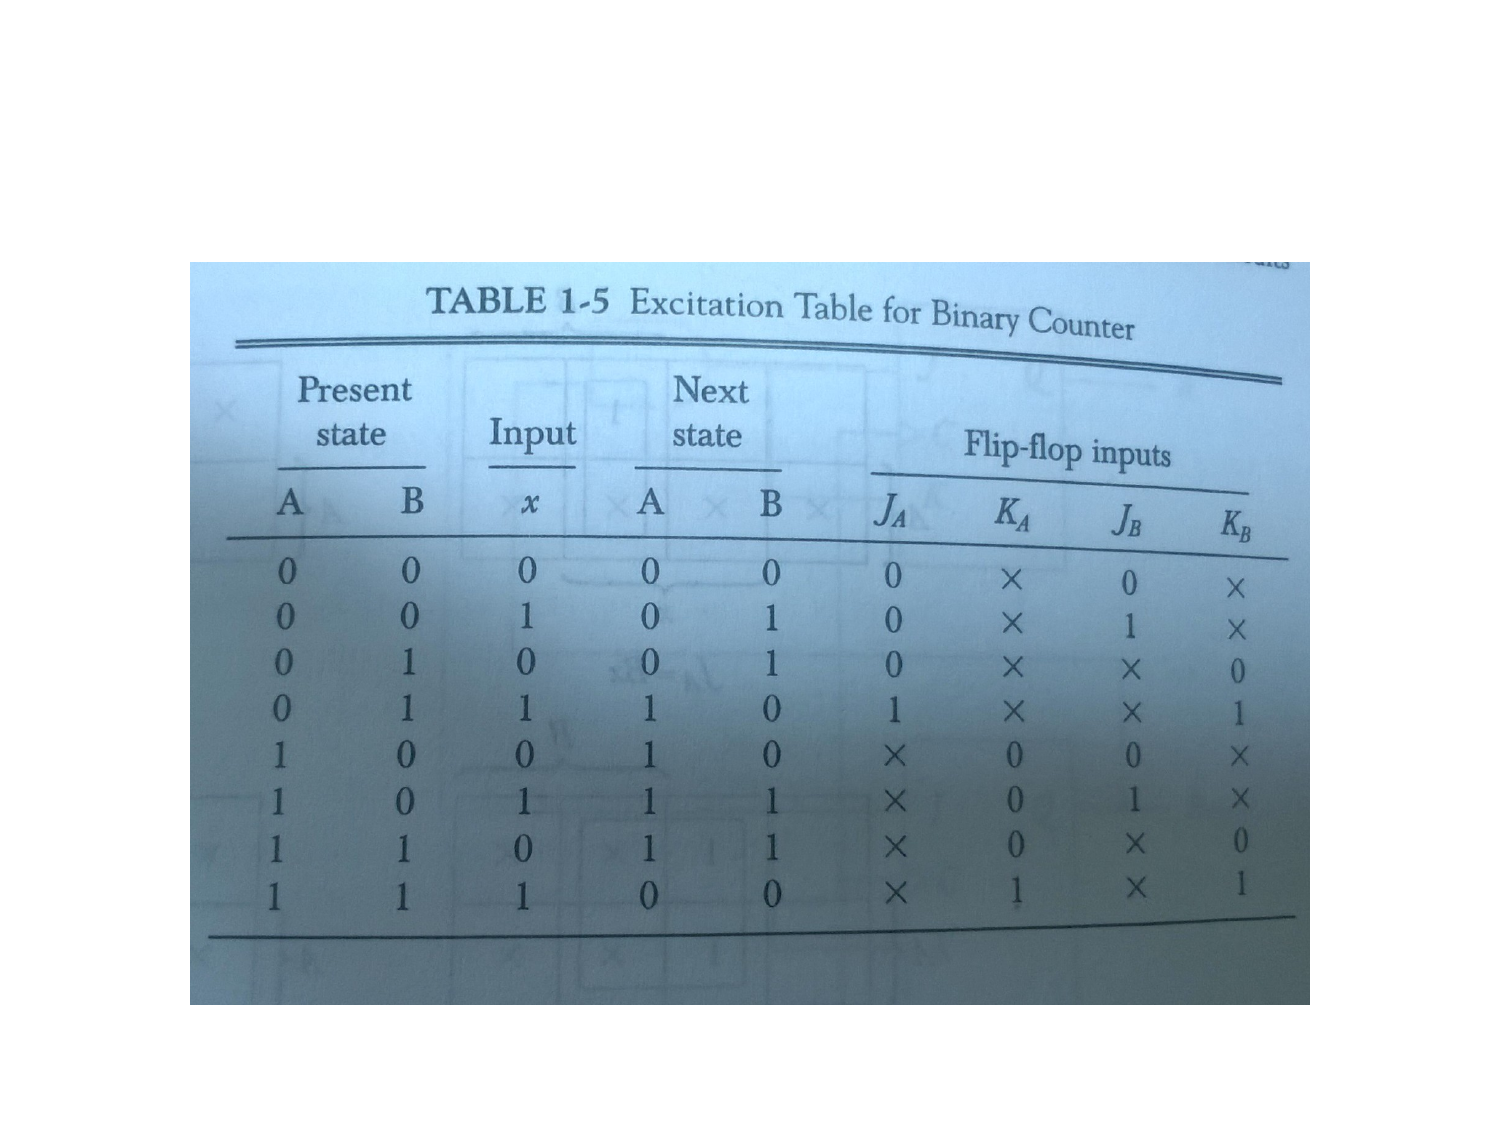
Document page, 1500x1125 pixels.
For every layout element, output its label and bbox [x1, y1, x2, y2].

list [190, 262, 1310, 1006]
